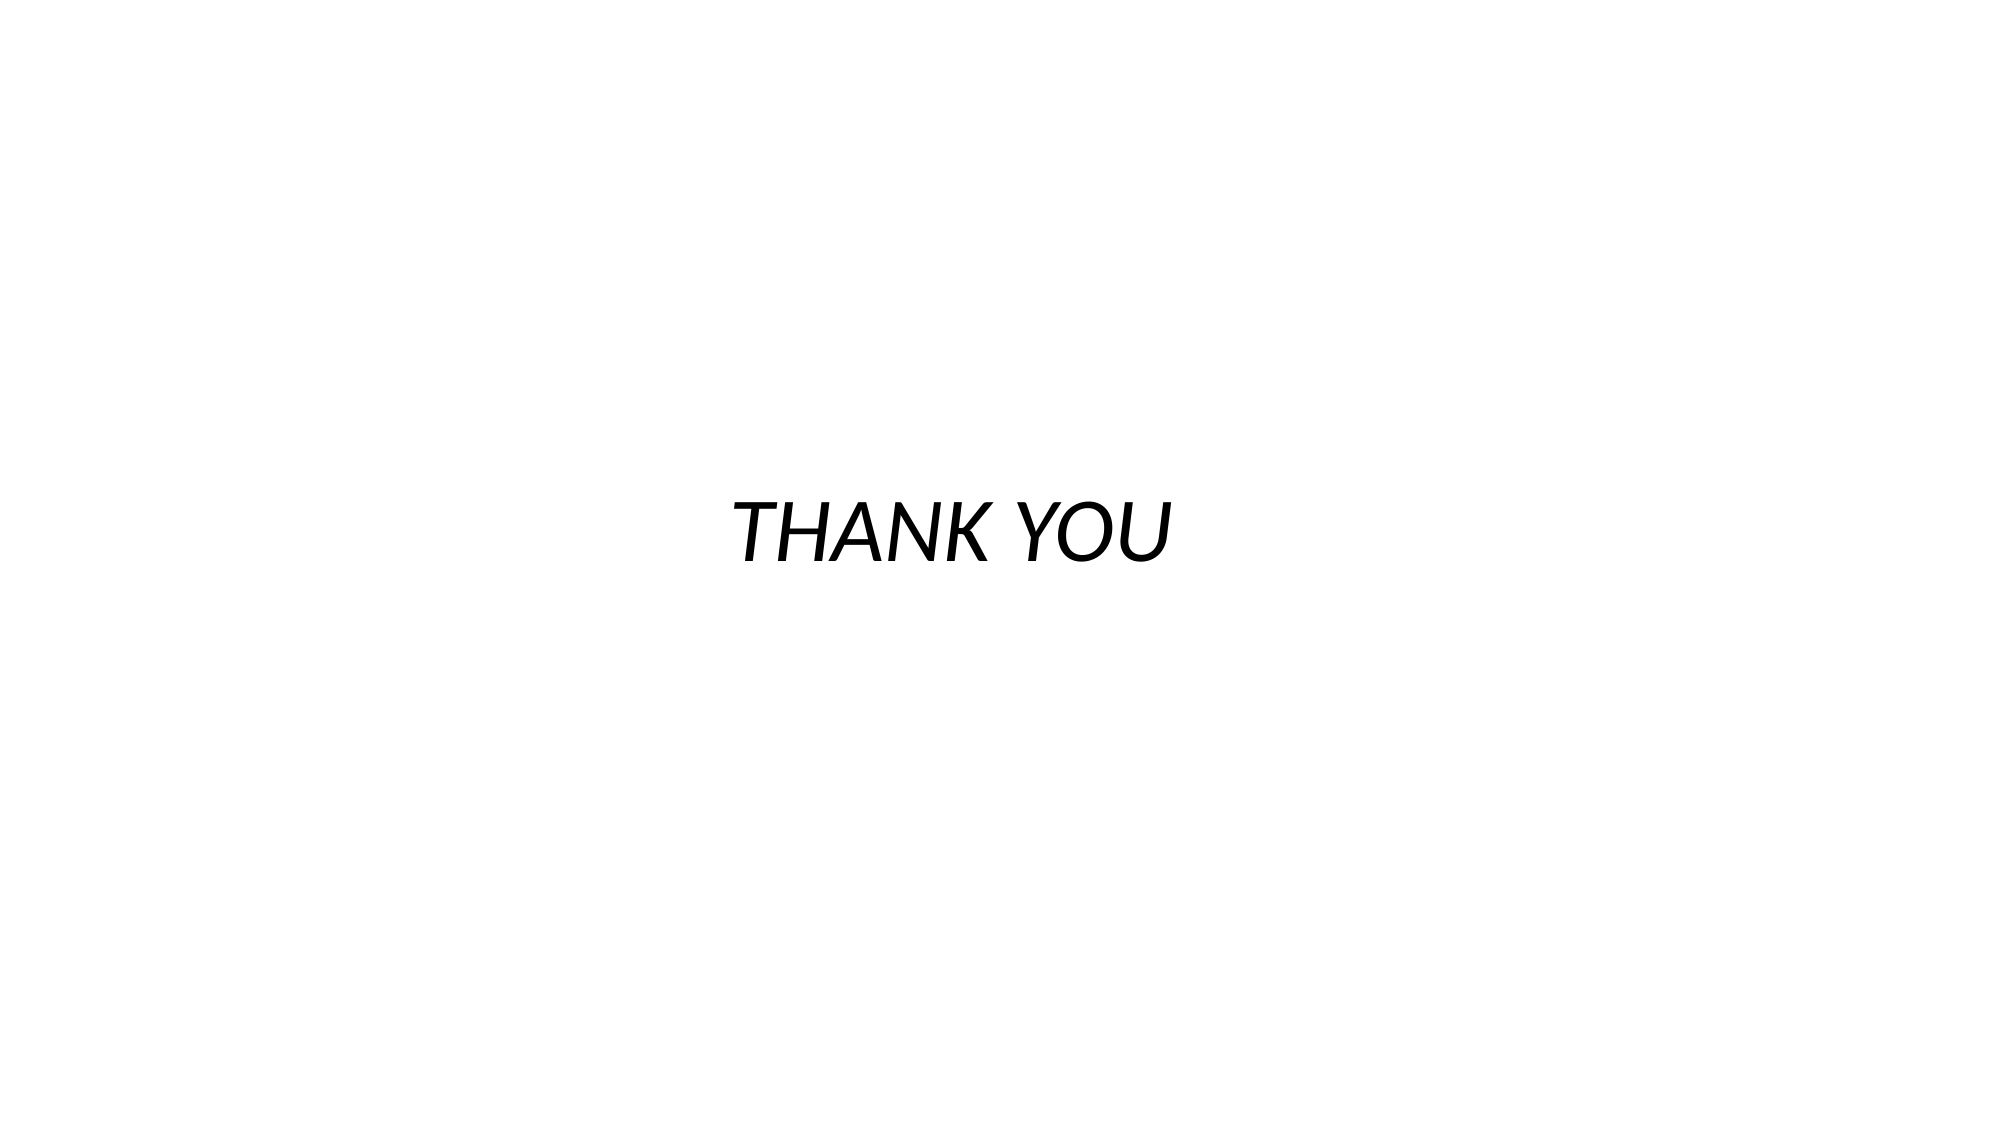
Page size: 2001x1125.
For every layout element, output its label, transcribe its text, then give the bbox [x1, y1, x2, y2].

title THANK YOU [714, 422, 1313, 641]
